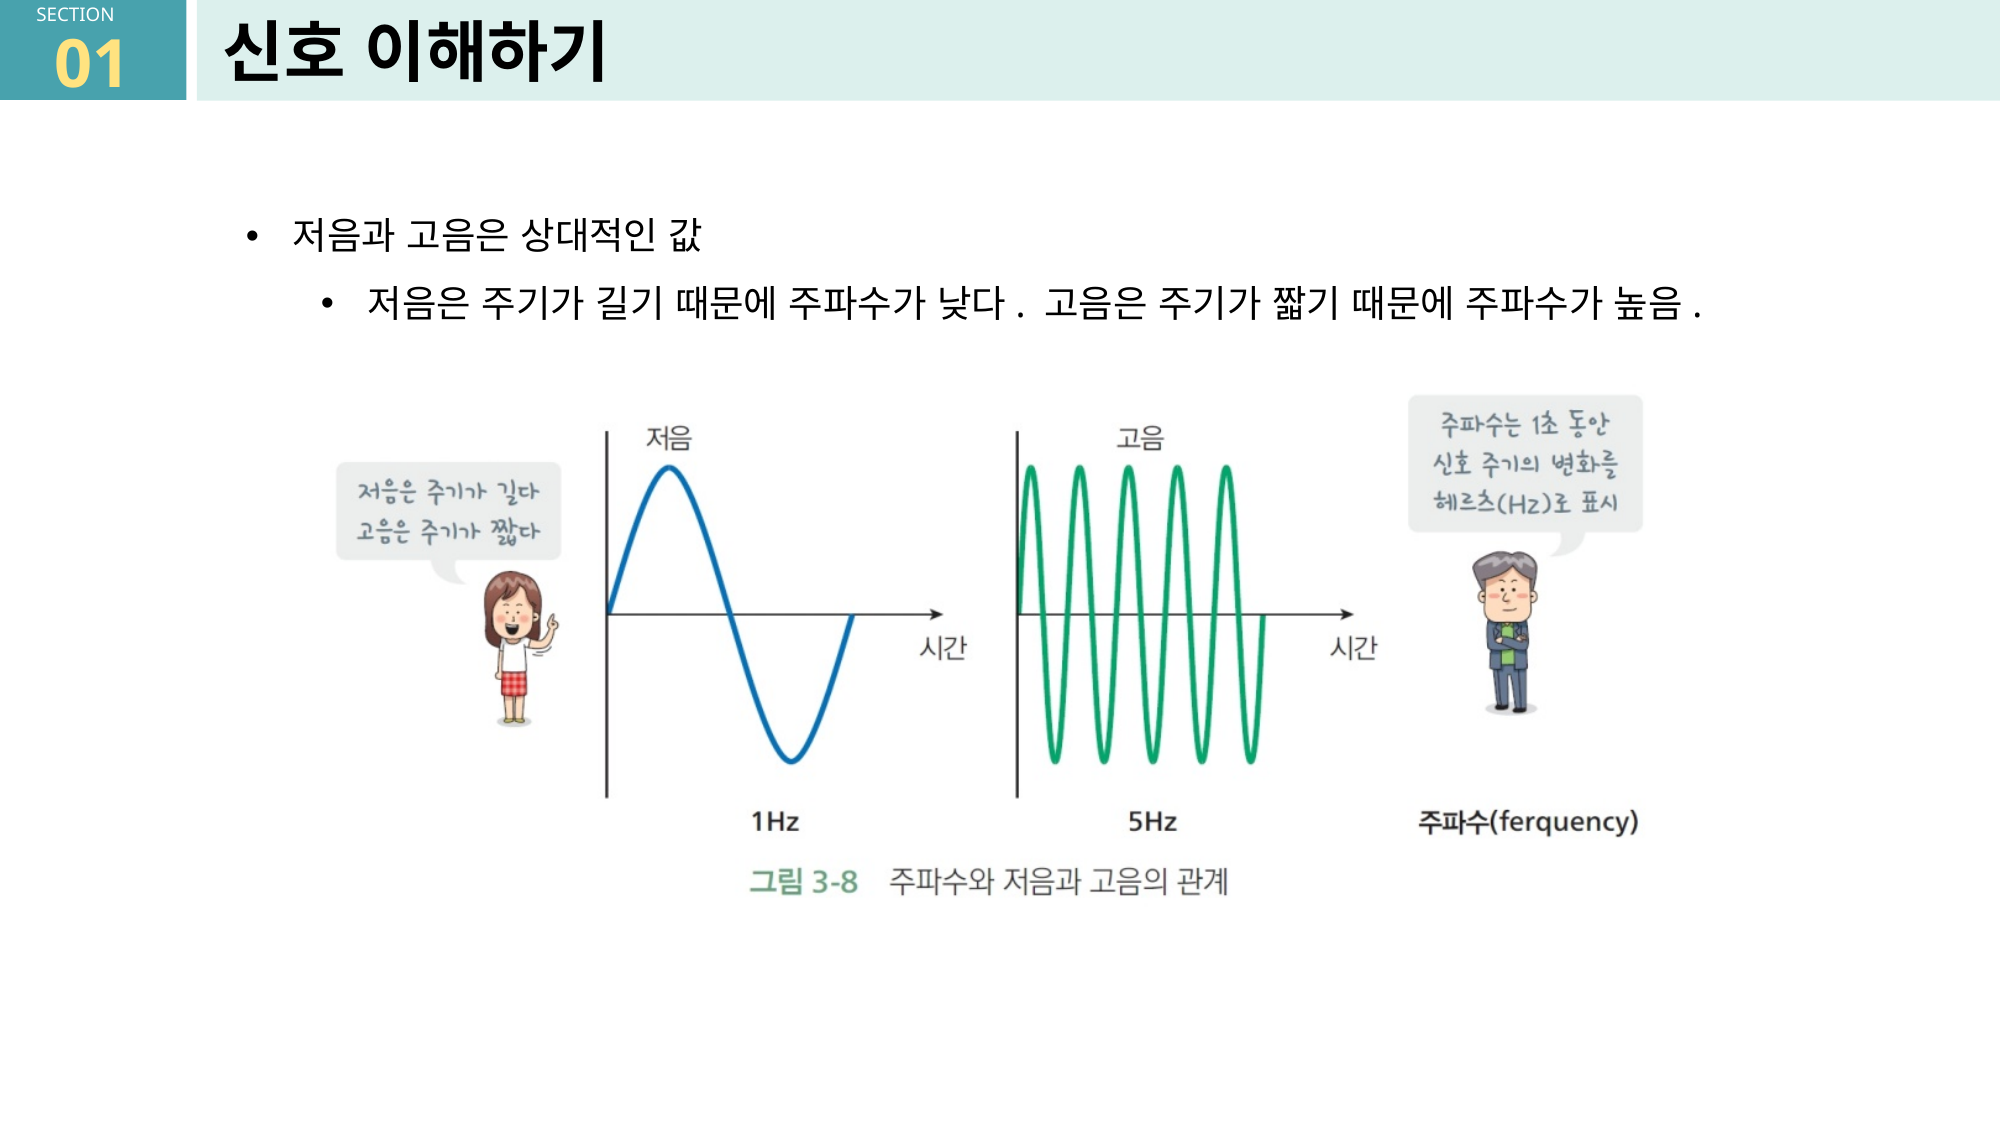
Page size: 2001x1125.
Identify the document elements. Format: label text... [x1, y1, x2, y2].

text_box 신호 이해하기 [208, 1, 1984, 97]
text_box 저음과 고음은 상대적인 값 저음은 주기가 길기 때문에 주파수가 낮다. 고음은 주기가 짧기 때문에 주파수가 높음. [231, 182, 1938, 333]
text_box 01 [0, 13, 186, 109]
picture [321, 383, 1654, 909]
